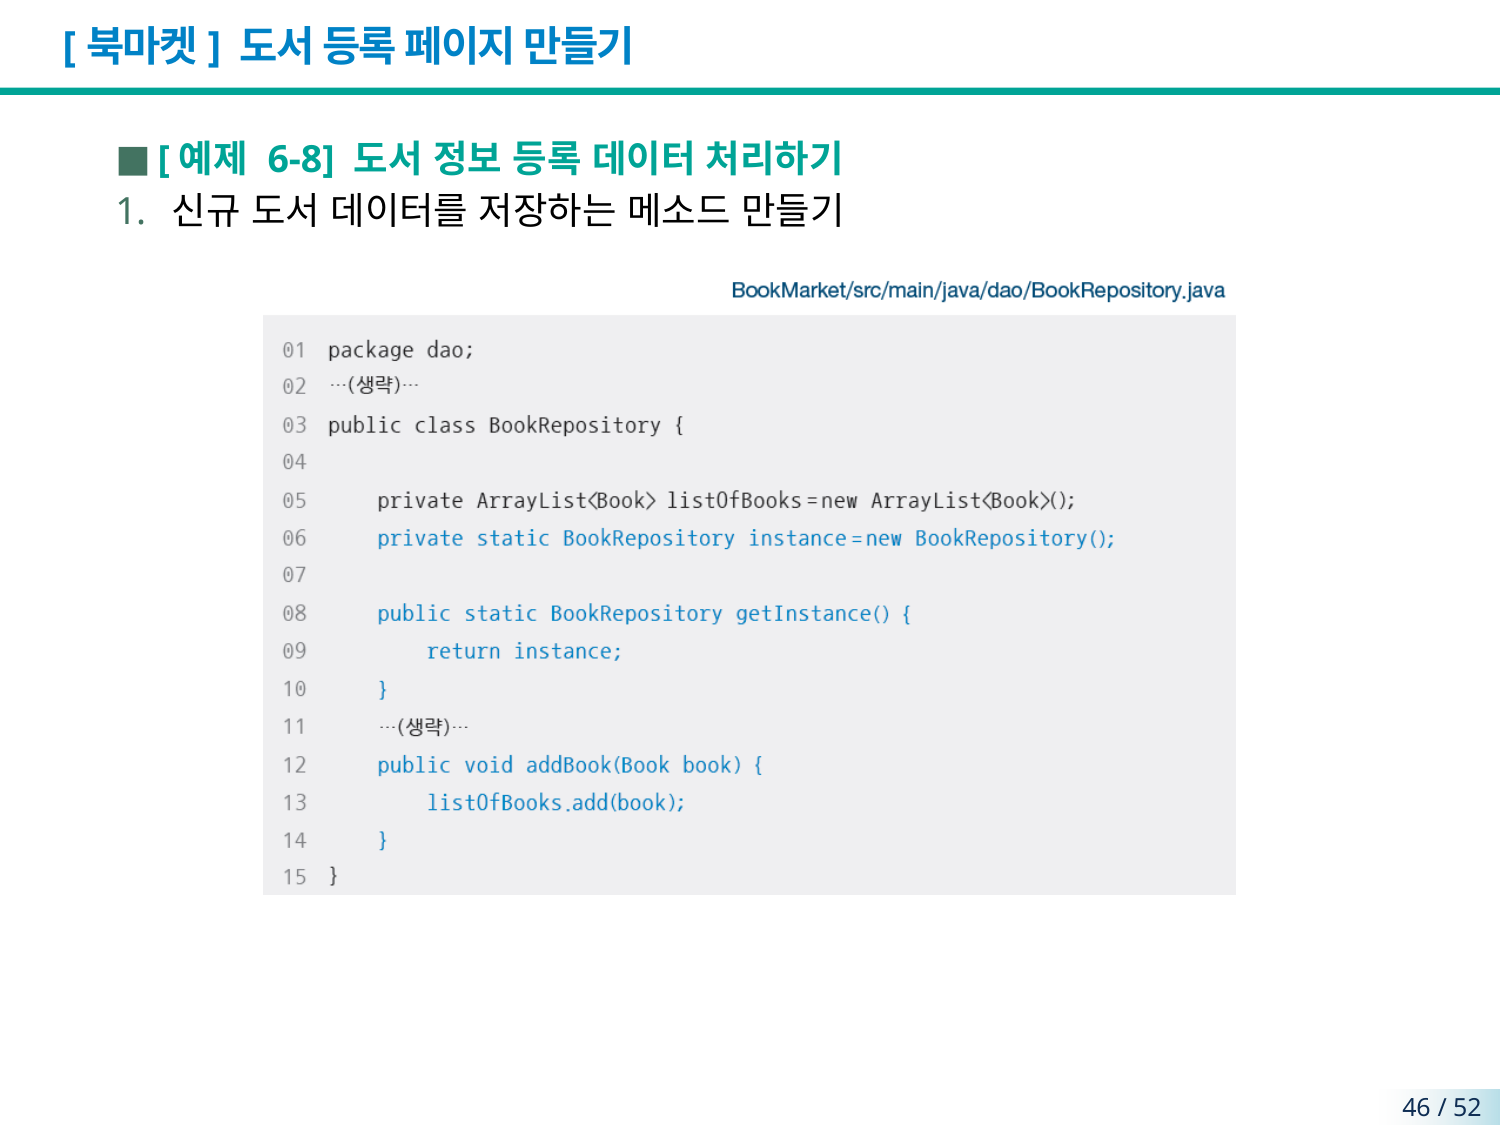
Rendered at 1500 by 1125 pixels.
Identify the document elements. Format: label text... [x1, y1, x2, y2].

list [예제 6-8] 도서 정보 등록 데이터 처리하기 신규 도서 데이터를 저장하는 메소드 만들기 [100, 127, 1459, 1050]
picture [263, 274, 1237, 895]
title [북마켓] 도서 등록 페이지 만들기 [47, 5, 1325, 84]
